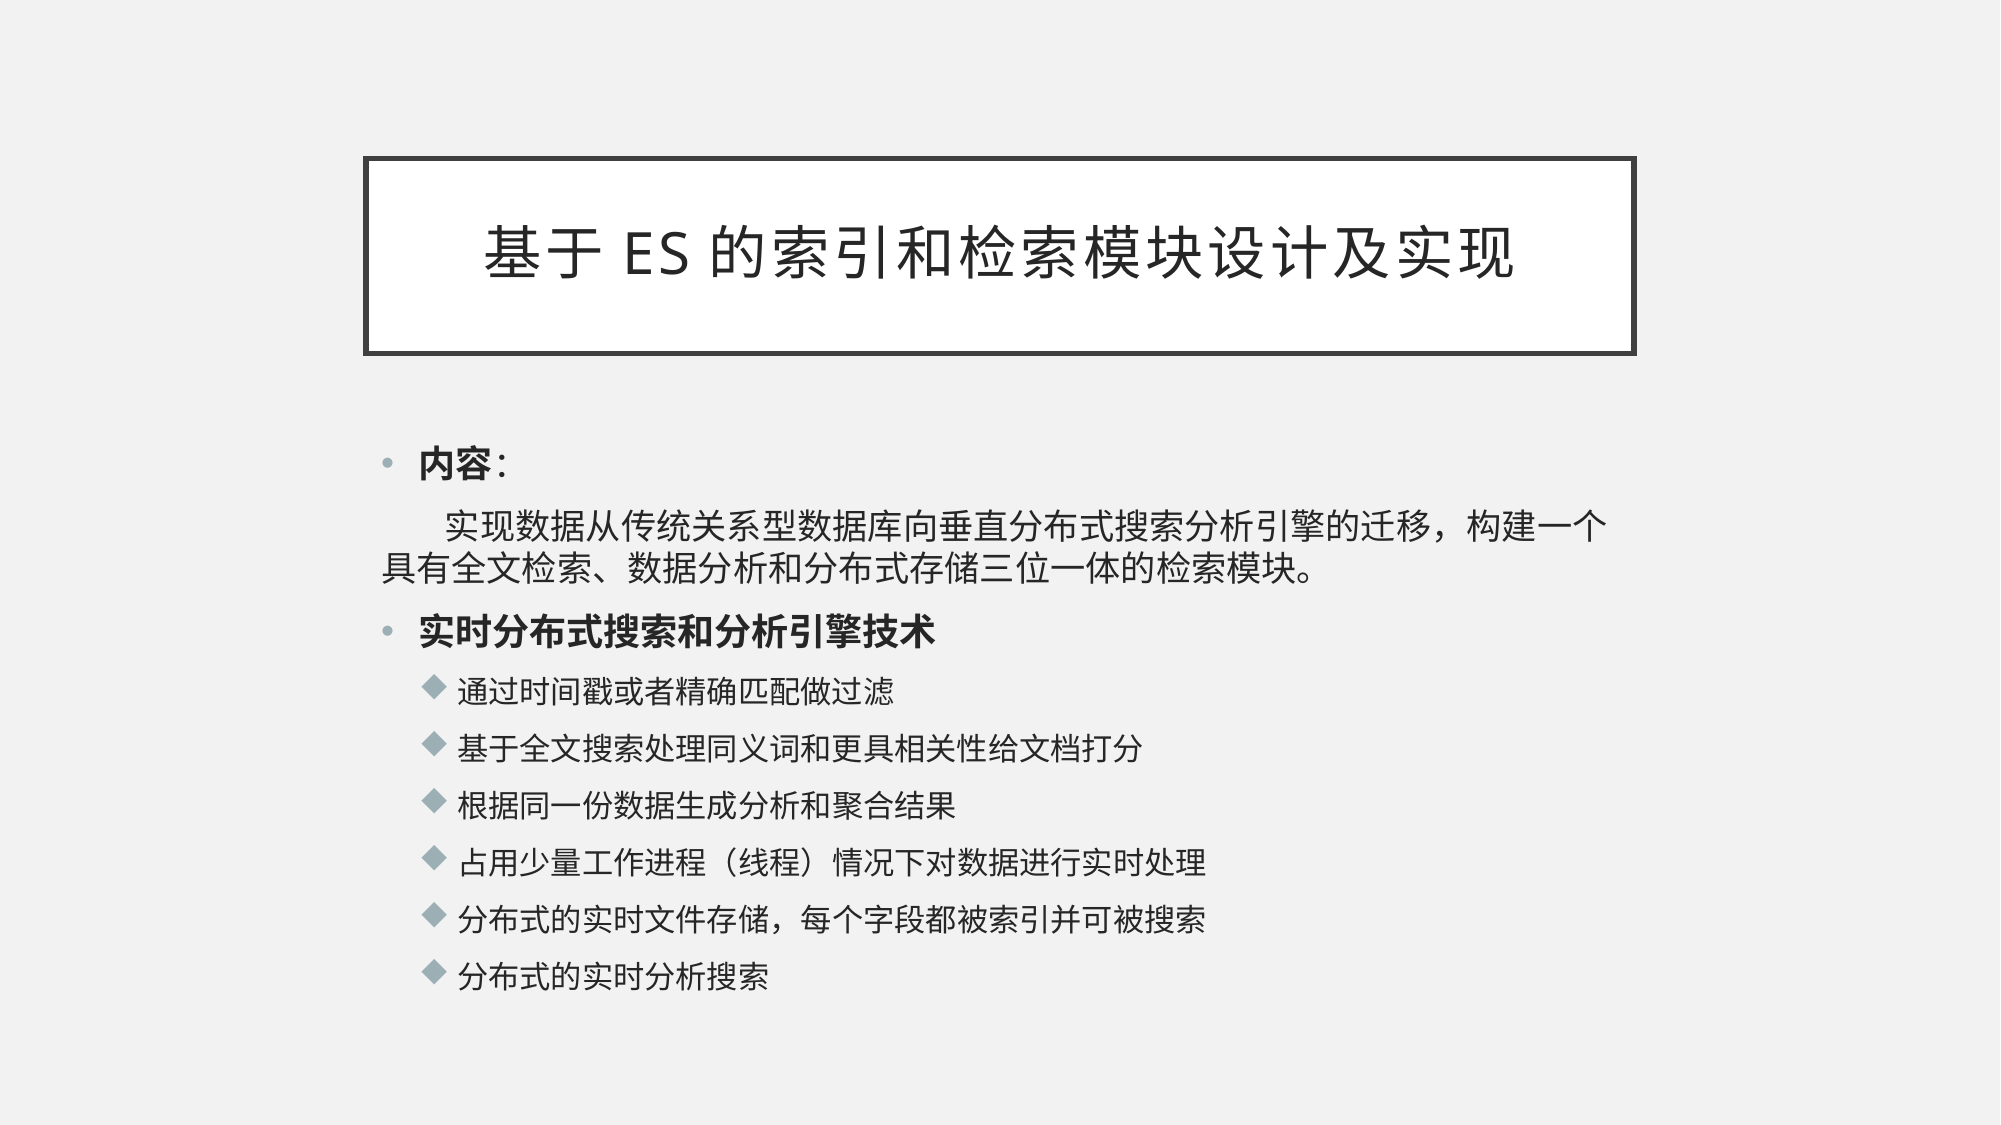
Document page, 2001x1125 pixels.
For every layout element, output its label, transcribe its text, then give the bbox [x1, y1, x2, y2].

list 内容： 实现数据从传统关系型数据库向垂直分布式搜索分析引擎的迁移，构建一个具有全文检索、数据分析和分布式存储三位一体的检索模块。 实时分布式搜索和分析引擎技术 通过时间戳或者精确匹配做过滤 基于全文搜索处理同义词和更具相关性给文档打分 根据同一份数据生成分析和聚合结果 占用少量工作进程（线程）情况下对数据进行实时处理 分布式的实时文件存储，每个字段都被索引并可被搜索 分布式的实时分析搜索 [366, 432, 1634, 1005]
title 基于ES的索引和检索模块设计及实现 [363, 156, 1637, 356]
